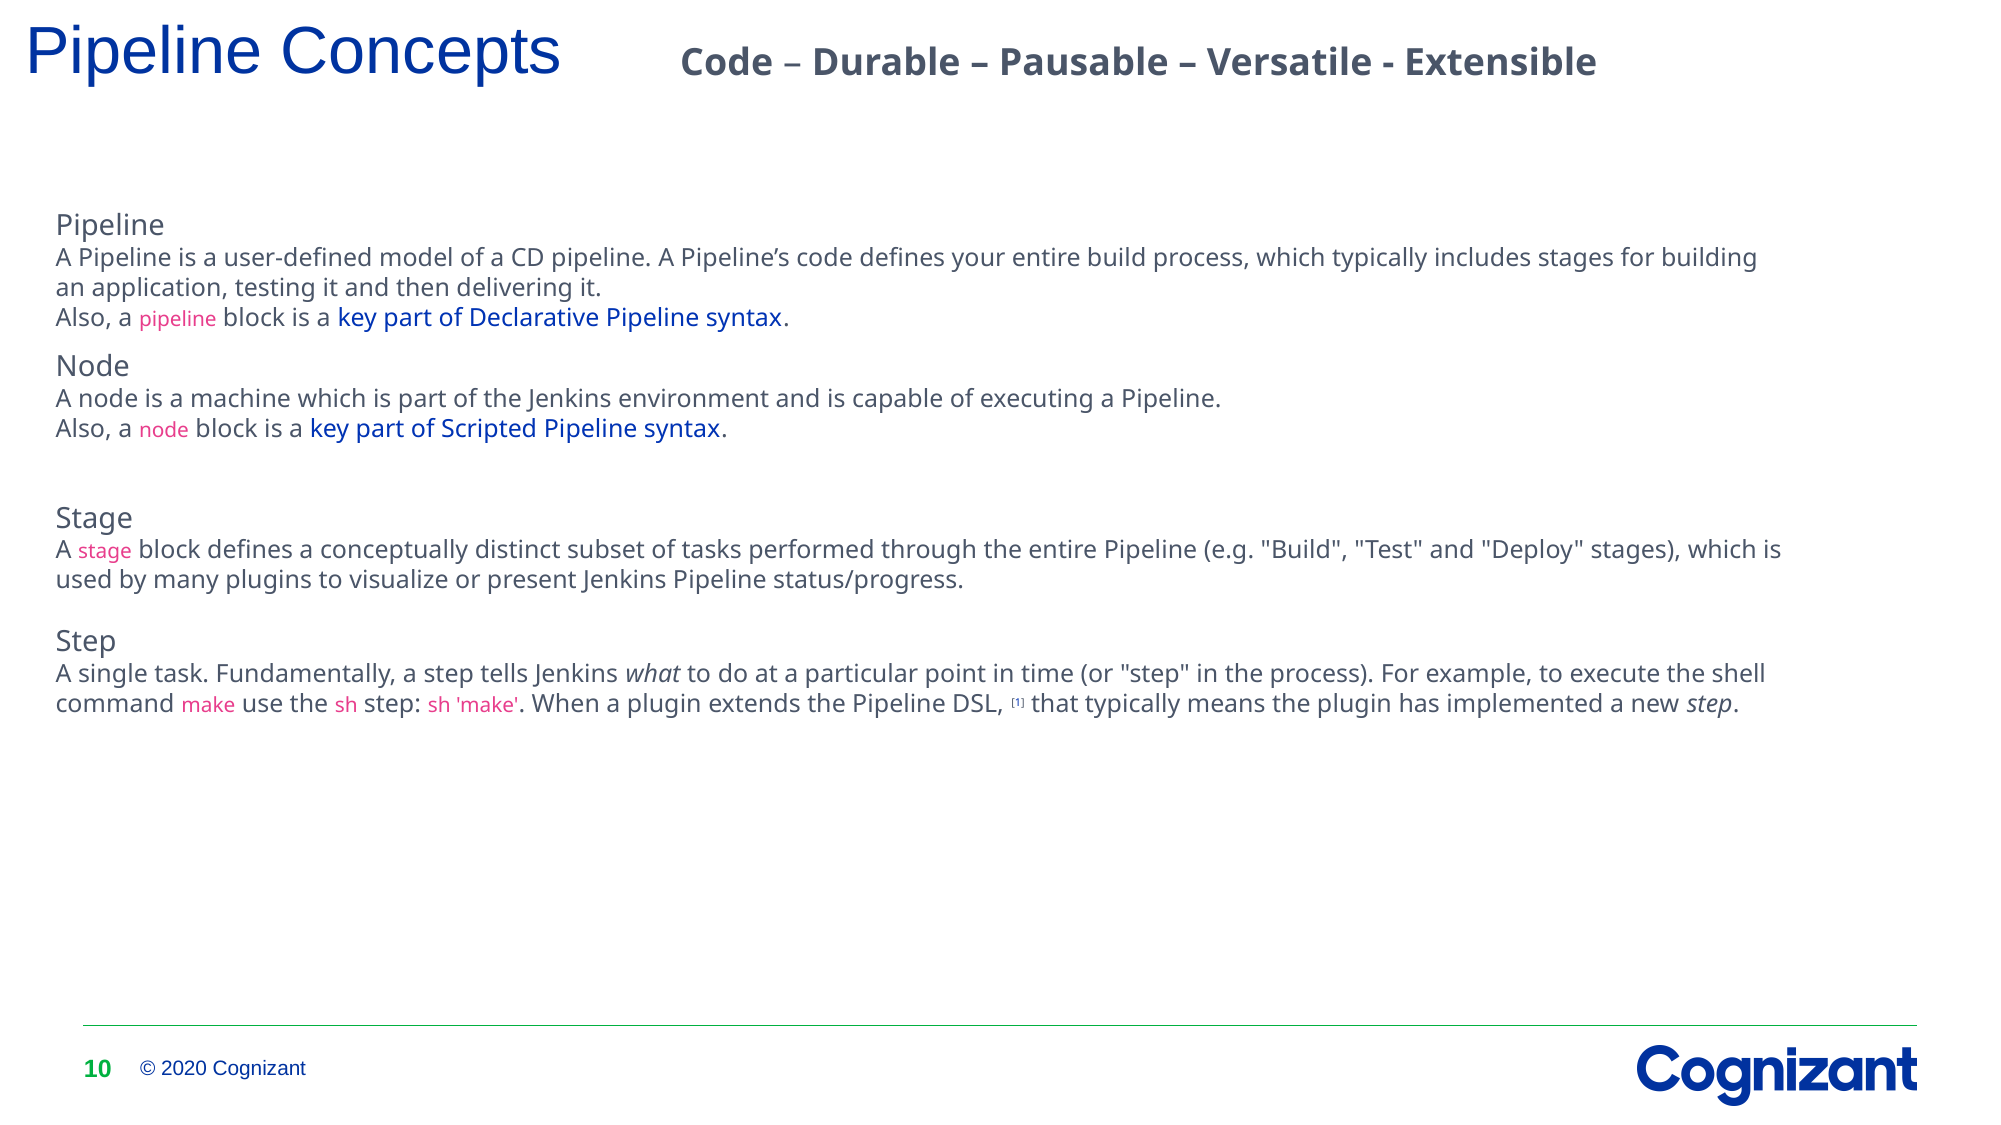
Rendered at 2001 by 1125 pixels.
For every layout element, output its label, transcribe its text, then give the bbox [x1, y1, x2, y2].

text_box Node A node is a machine which is part of the Jenkins environment and is capable of executing a Pipeline. Also, a node block is a key part of Scripted Pipeline syntax. [40, 347, 1842, 544]
footer © 2020 Cognizant [140, 1050, 1140, 1084]
text_box Code – Durable – Pausable – Versatile - Extensible [365, 31, 2000, 91]
slide_number 10 [83, 1050, 134, 1084]
text_box Pipeline A Pipeline is a user-defined model of a CD pipeline. A Pipeline’s code defines your entire build process, which typically includes stages for building an application, testing it and then delivering it. Also, a pipeline block is a key part of Declarative Pipeline syntax. [40, 206, 1778, 343]
text_box Stage A stage block defines a conceptually distinct subset of tasks performed through the entire Pipeline (e.g. "Build", "Test" and "Deploy" stages), which is used by many plugins to visualize or present Jenkins Pipeline status/progress. [40, 499, 1816, 602]
text_box Step A single task. Fundamentally, a step tells Jenkins what to do at a particular point in time (or "step" in the process). For example, to execute the shell command make use the sh step: sh 'make'. When a plugin extends the Pipeline DSL, [1] that typically means the plugin has implemented a new step. [40, 622, 1816, 815]
title Pipeline Concepts [25, 16, 1860, 107]
picture [1637, 1045, 1917, 1106]
